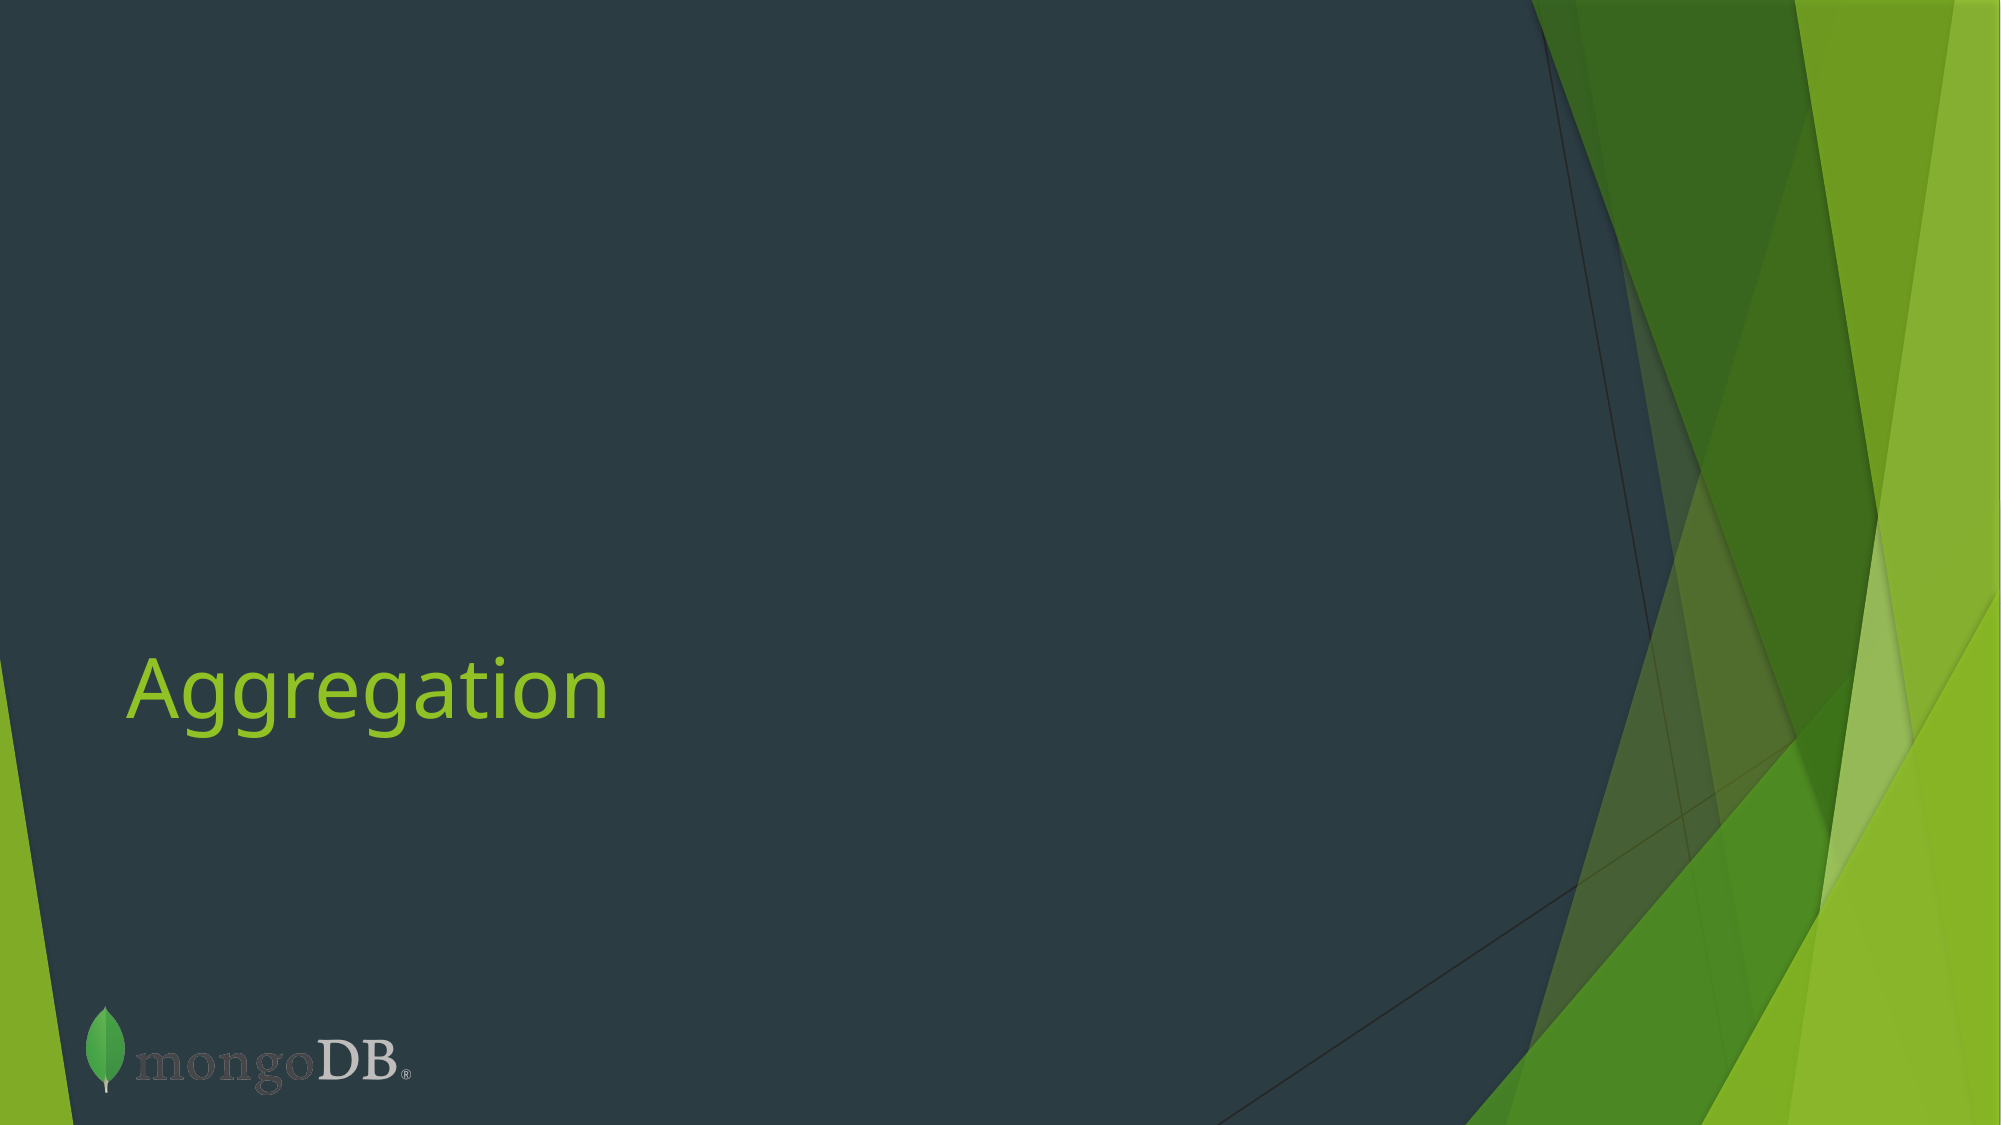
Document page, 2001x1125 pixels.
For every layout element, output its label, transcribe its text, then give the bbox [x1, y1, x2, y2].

title Aggregation [111, 443, 1522, 743]
picture [86, 1006, 411, 1095]
